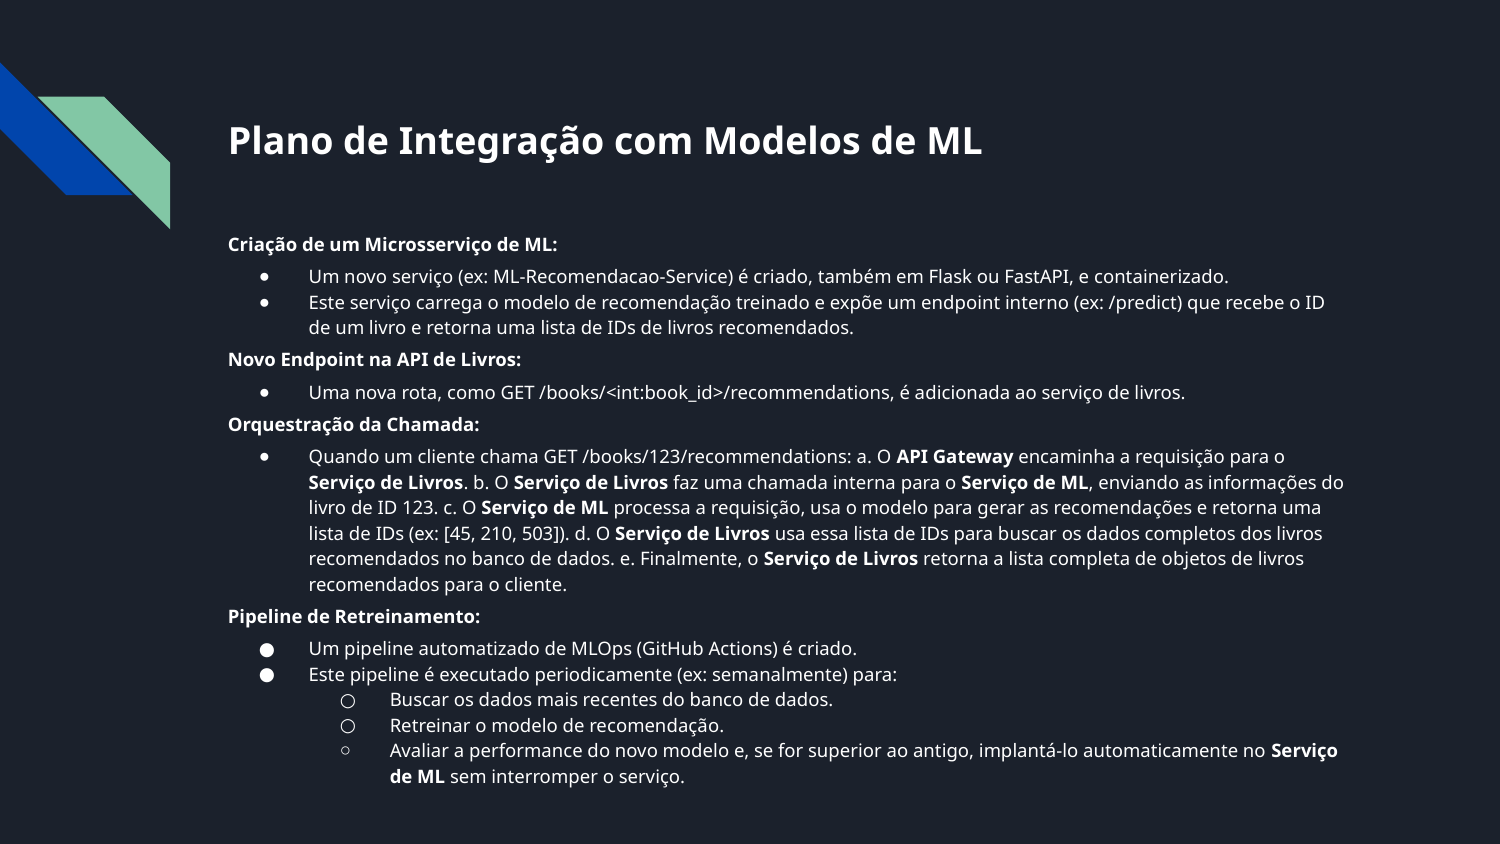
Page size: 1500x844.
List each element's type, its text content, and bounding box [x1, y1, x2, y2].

title Plano de Integração com Modelos de ML [212, 64, 1368, 214]
list Criação de um Microsserviço de ML: Um novo serviço (ex: ML-Recomendacao-Service) é criado, também em Flask ou FastAPI, e containerizado. Este serviço carrega o modelo de recomendação treinado e expõe um endpoint interno (ex: /predict) que recebe o ID de um livro e retorna uma lista de IDs de livros recomendados. Novo Endpoint na API de Livros: Uma nova rota, como GET /books/<int:book_id>/recommendations, é adicionada ao serviço de livros. Orquestração da Chamada: Quando um cliente chama GET /books/123/recommendations: a. O API Gateway encaminha a requisição para o Serviço de Livros. b. O Serviço de Livros faz uma chamada interna para o Serviço de ML, enviando as informações do livro de ID 123. c. O Serviço de ML processa a requisição, usa o modelo para gerar as recomendações e retorna uma lista de IDs (ex: [45, 210, 503]). d. O Serviço de Livros usa essa lista de IDs para buscar os dados completos dos livros recomendados no banco de dados. e. Finalmente, o Serviço de Livros retorna a lista completa de objetos de livros recomendados para o cliente. Pipeline de Retreinamento: Um pipeline automatizado de MLOps (GitHub Actions) é criado. Este pipeline é executado periodicamente (ex: semanalmente) para: Buscar os dados mais recentes do banco de dados. Retreinar o modelo de recomendação. Avaliar a performance do novo modelo e, se for superior ao antigo, implantá-lo automaticamente no Serviço de ML sem interromper o serviço. [212, 214, 1368, 805]
